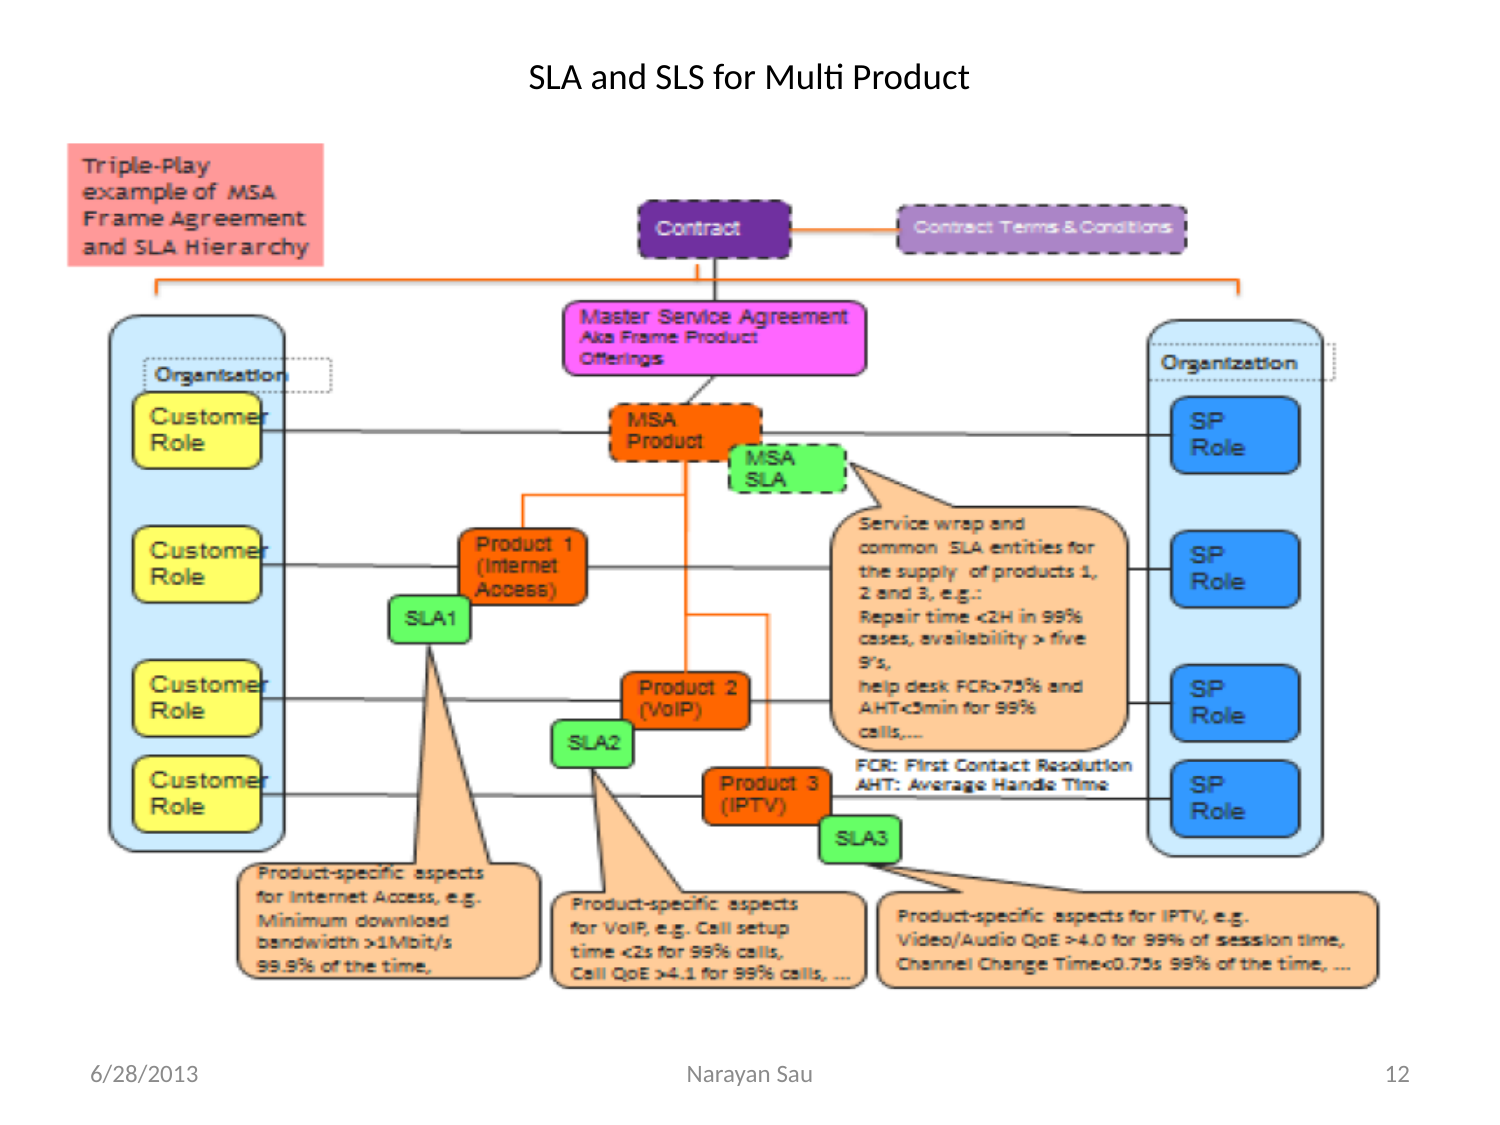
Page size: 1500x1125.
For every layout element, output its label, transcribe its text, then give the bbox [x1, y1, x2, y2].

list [36, 121, 1417, 1006]
footer Narayan Sau [512, 1042, 988, 1103]
slide_number 12 [1074, 1042, 1425, 1103]
title SLA and SLS for Multi Product [75, 45, 1425, 105]
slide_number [75, 1042, 425, 1103]
